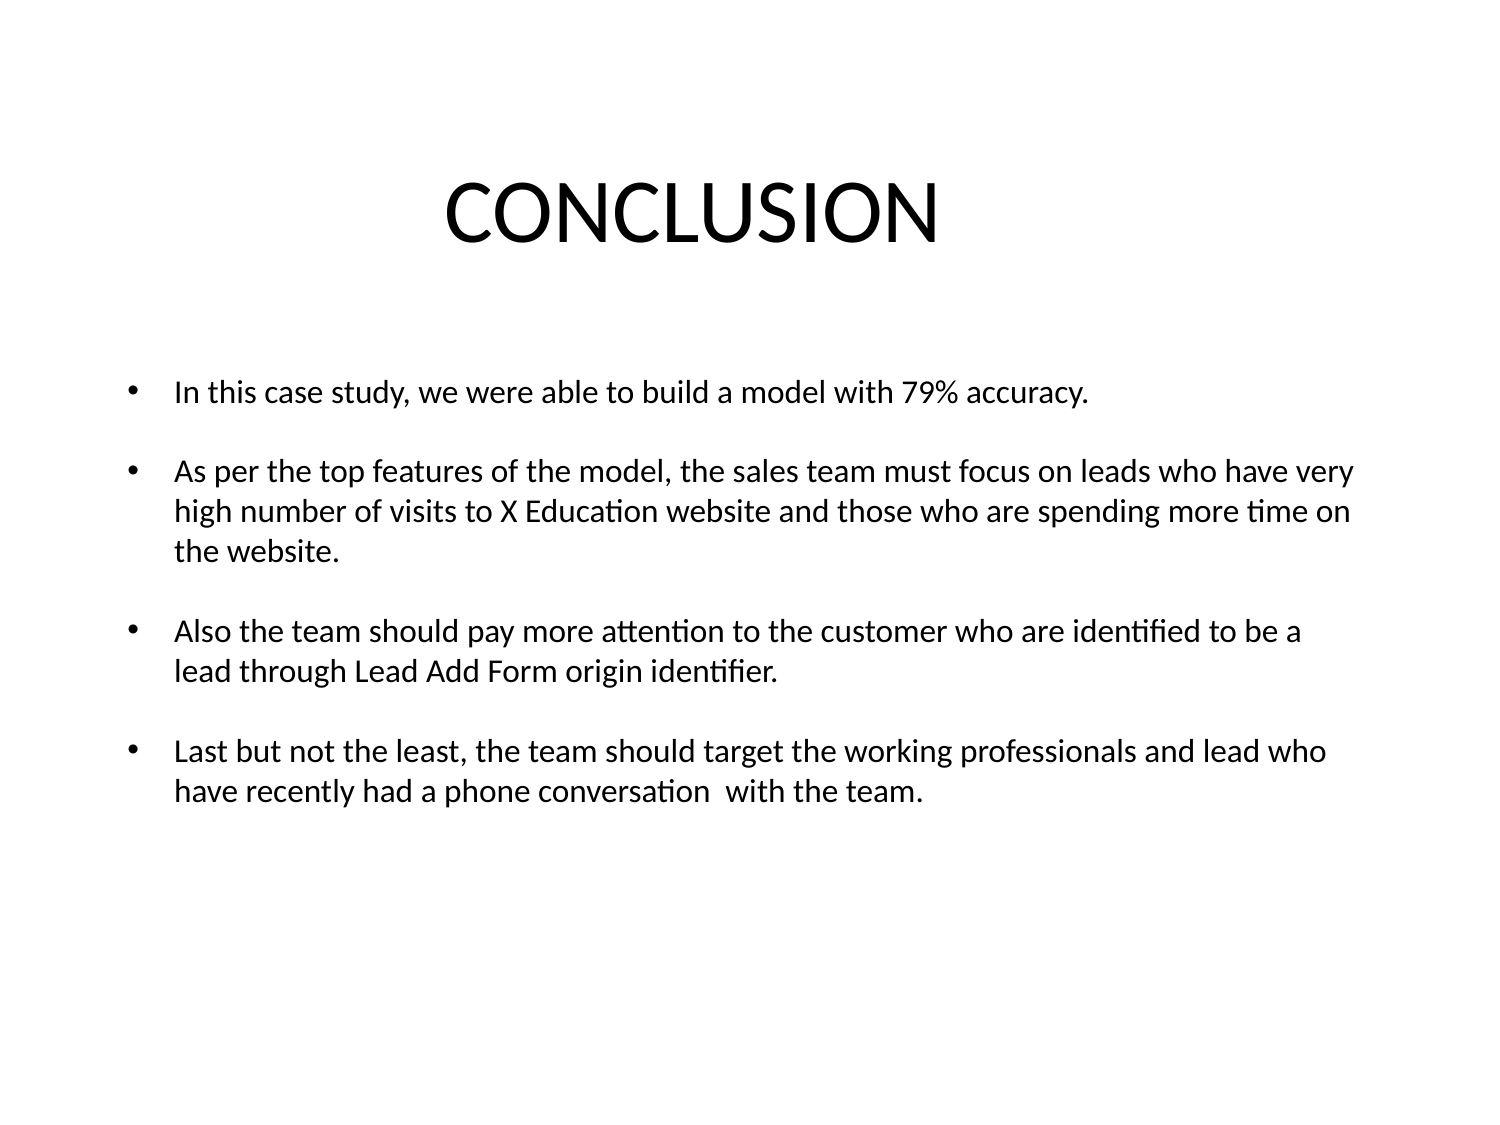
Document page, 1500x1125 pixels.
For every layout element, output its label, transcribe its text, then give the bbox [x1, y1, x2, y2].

title CONCLUSION [137, 75, 1250, 338]
text_box In this case study, we were able to build a model with 79% accuracy. As per the top features of the model, the sales team must focus on leads who have very high number of visits to X Education website and those who are spending more time on the website. Also the team should pay more attention to the customer who are identified to be a lead through Lead Add Form origin identifier. Last but not the least, the team should target the working professionals and lead who have recently had a phone conversation with the team. [112, 362, 1375, 817]
